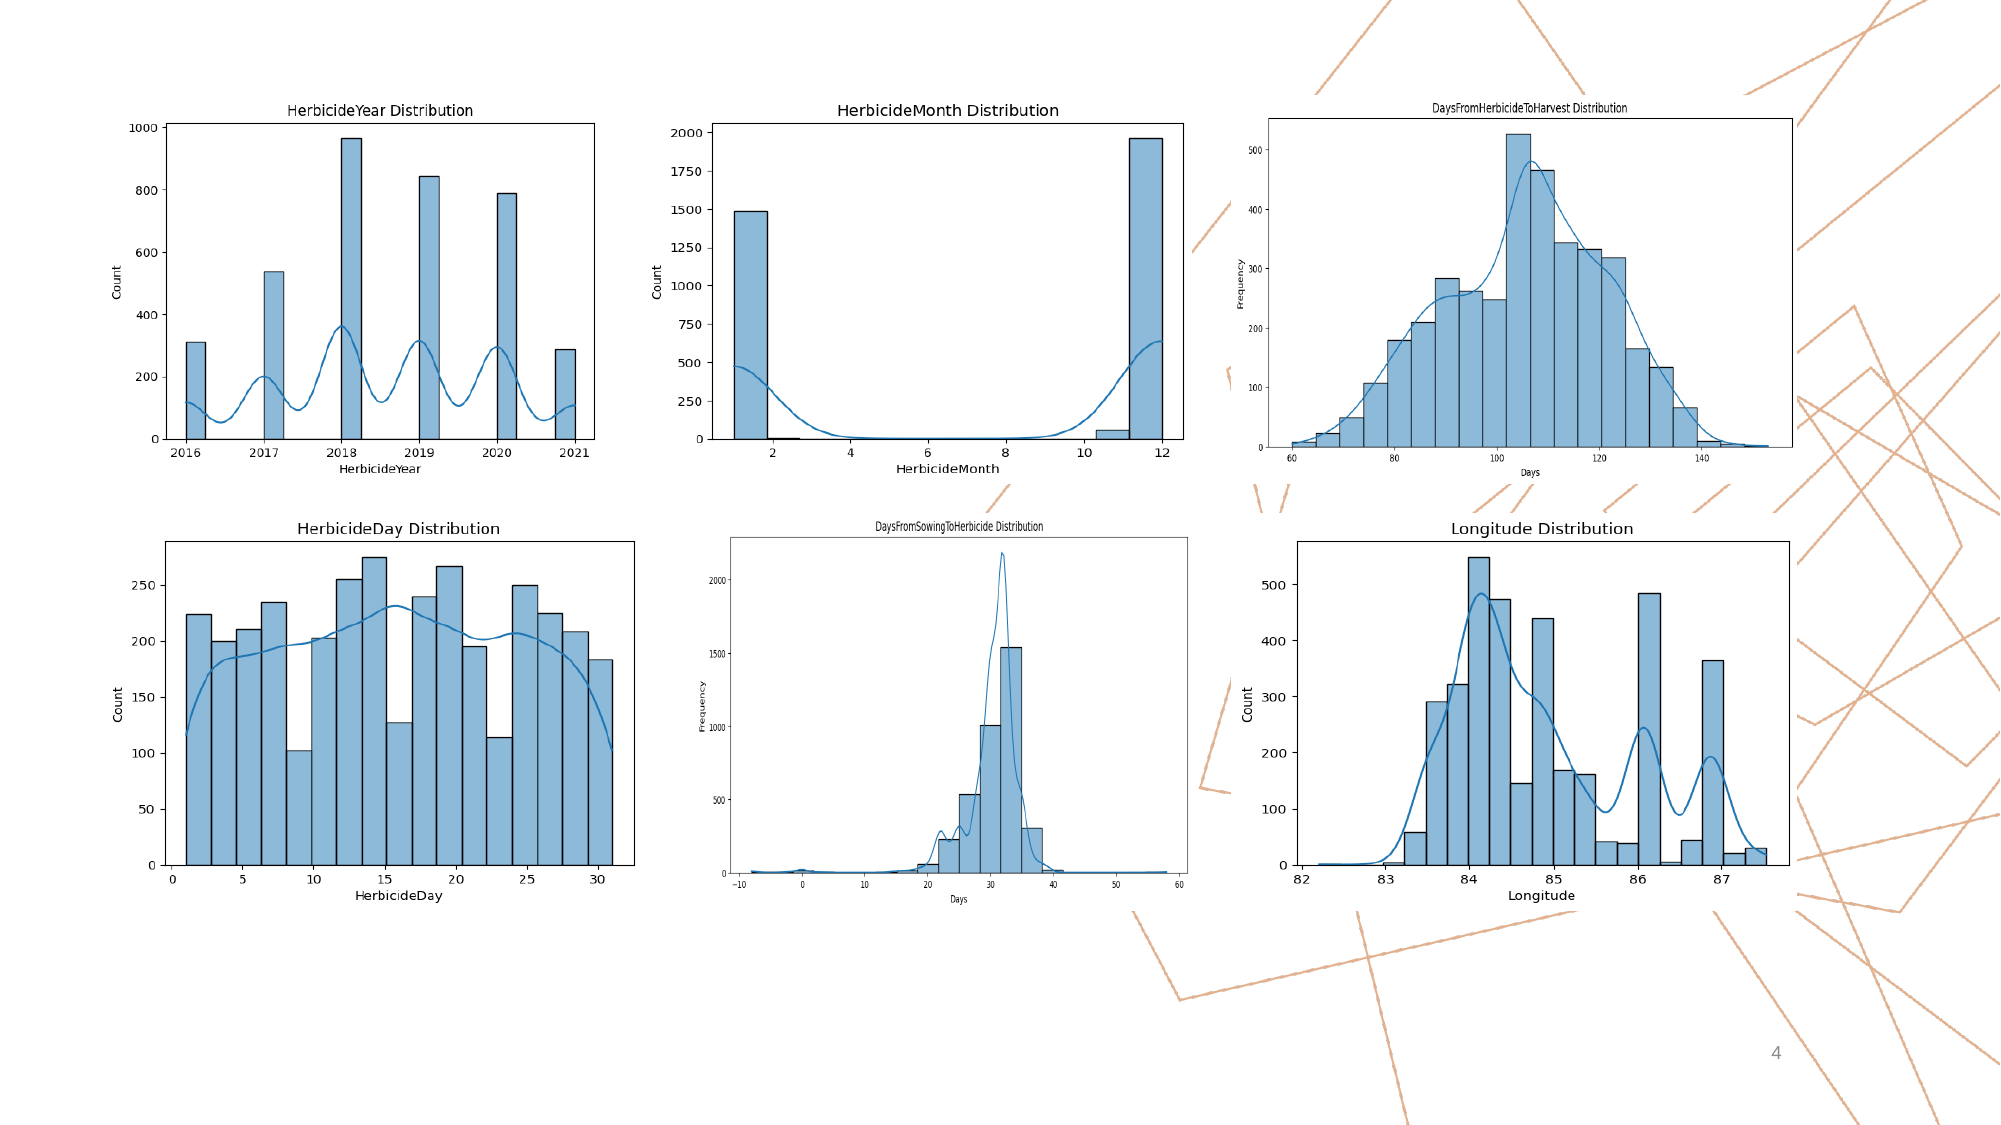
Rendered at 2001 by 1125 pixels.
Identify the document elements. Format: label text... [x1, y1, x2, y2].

picture [641, 0, 2000, 1125]
picture [102, 95, 602, 485]
picture [102, 513, 642, 911]
slide_number 4 [1634, 1021, 1797, 1082]
